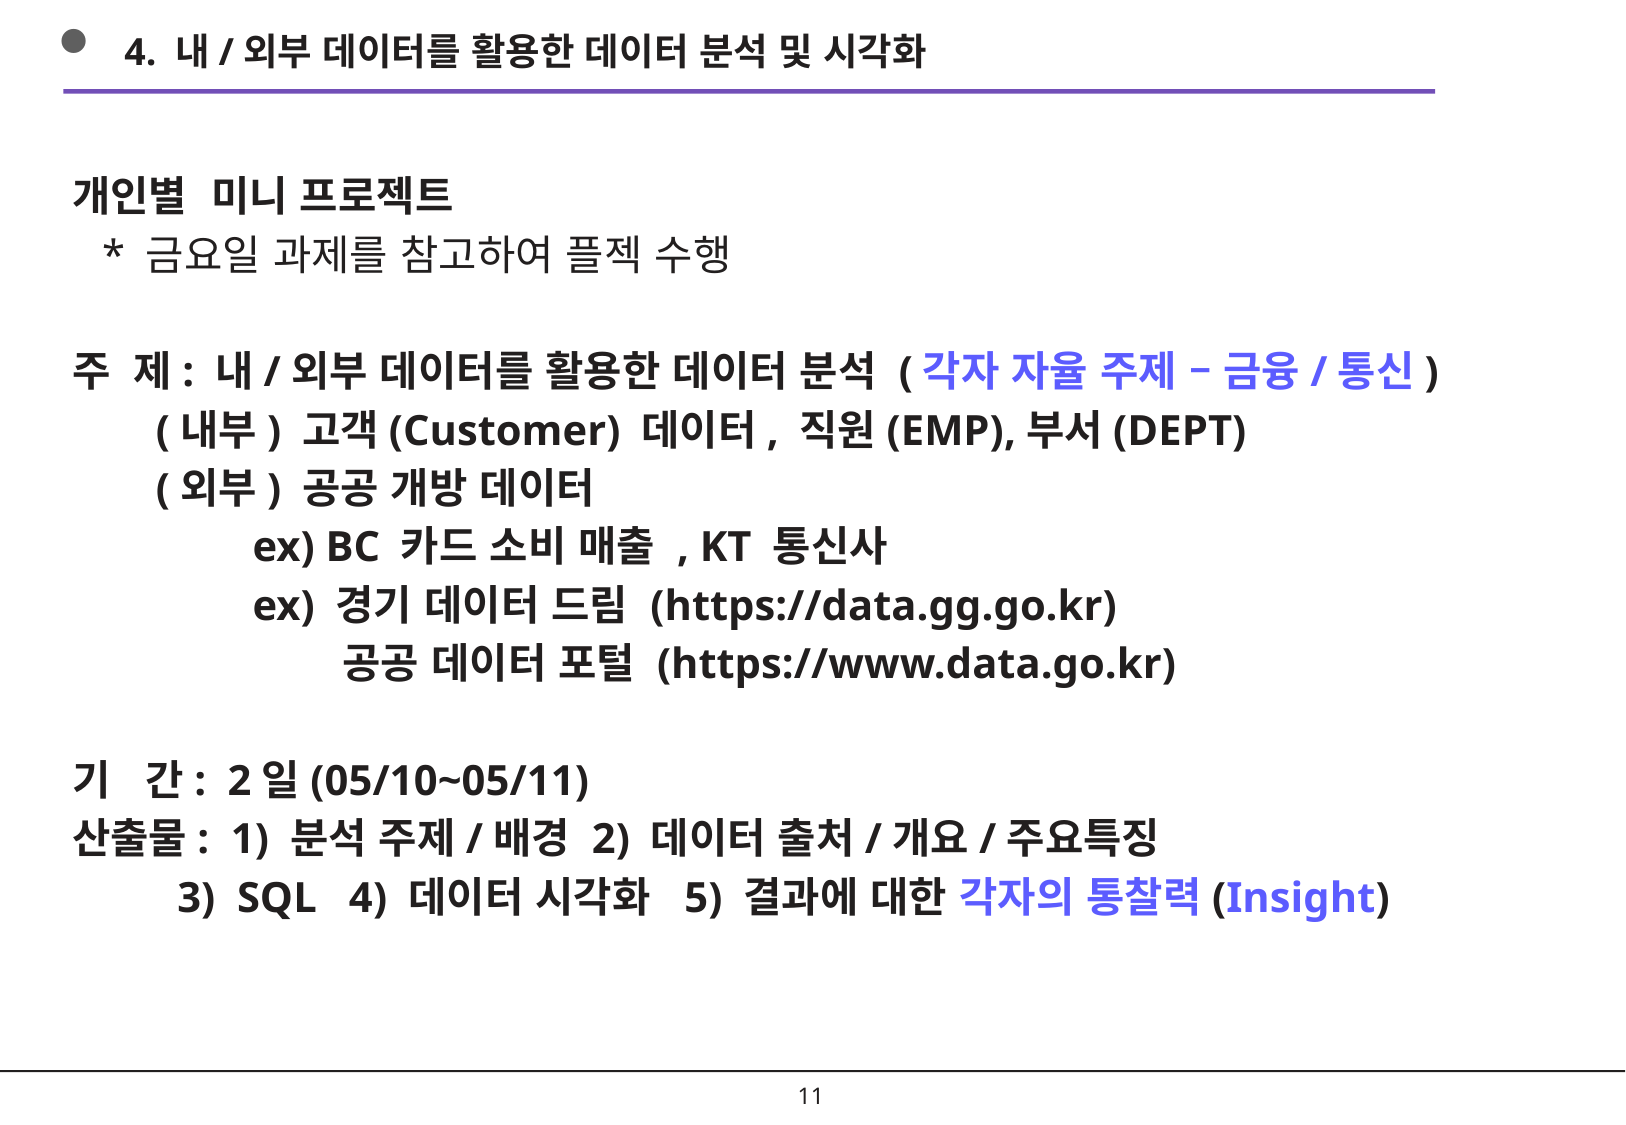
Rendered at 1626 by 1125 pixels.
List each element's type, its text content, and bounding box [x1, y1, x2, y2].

text_box 개인별 미니 프로젝트 * 금요일 과제를 참고하여 플젝 수행 주 제: 내/외부 데이터를 활용한 데이터 분석 (각자 자율 주제 – 금융/통신) (내부) 고객(Customer) 데이터, 직원(EMP),부서(DEPT) (외부) 공공 개방 데이터 ex) BC 카드 소비 매출 , KT 통신사 ex) 경기 데이터 드림 (https://data.gg.go.kr) 공공 데이터 포털 (https://www.data.go.kr) 기 간: 2일(05/10~05/11) 산출물: 1) 분석 주제/배경 2) 데이터 출처/개요/주요특징 3) SQL 4) 데이터 시각화 5) 결과에 대한 각자의 통찰력(Insight) [12, 162, 1599, 928]
text_box 4. 내/외부 데이터를 활용한 데이터 분석 및 시각화 [109, 20, 1001, 93]
text_box 10 [765, 1072, 857, 1123]
text_box [44, 0, 1604, 114]
